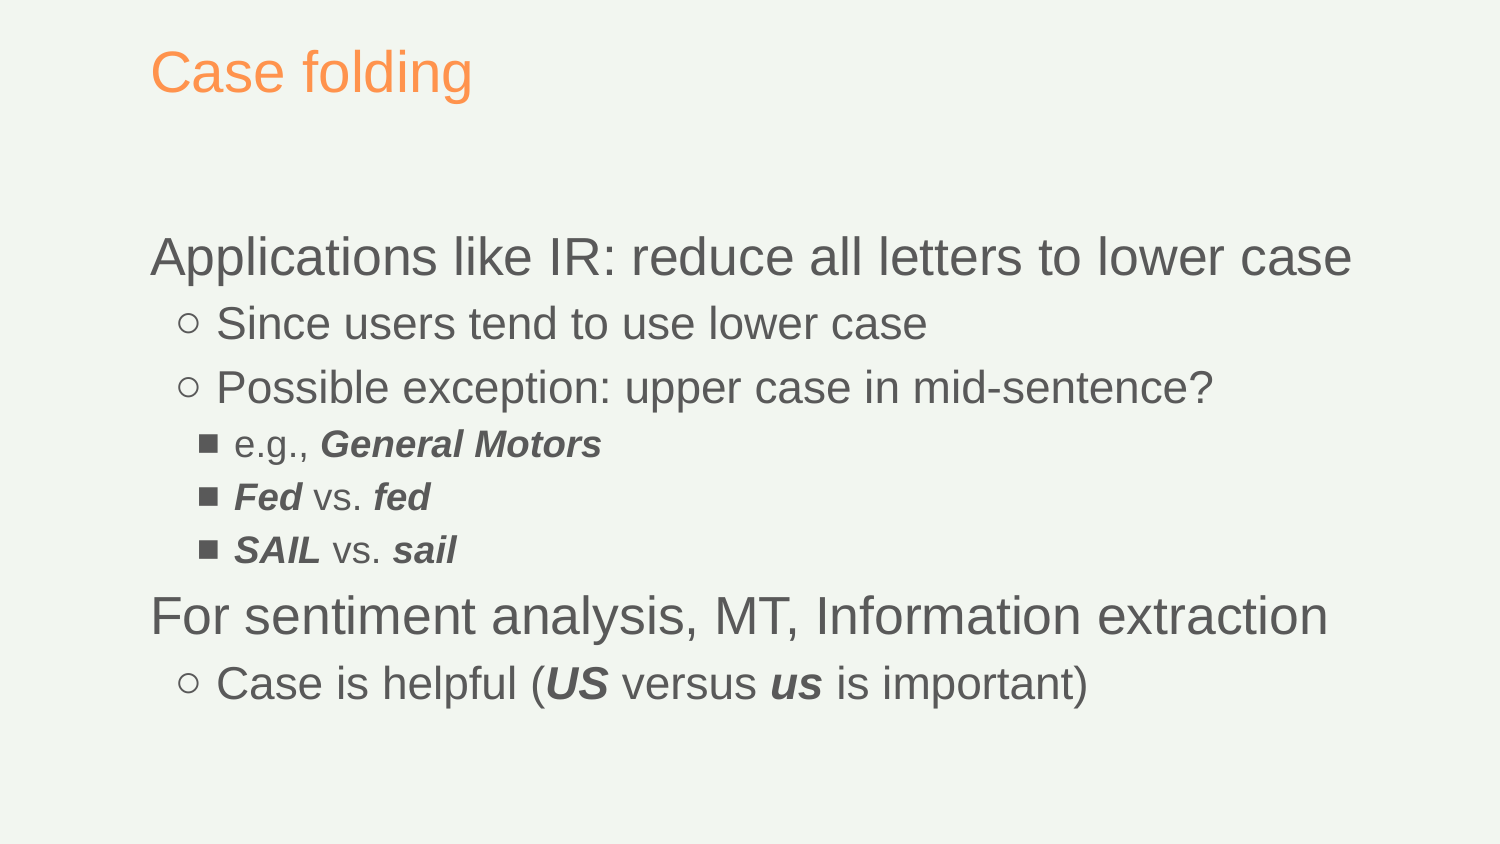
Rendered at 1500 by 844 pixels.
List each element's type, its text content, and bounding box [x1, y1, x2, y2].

title Case folding [135, 19, 1373, 132]
list Applications like IR: reduce all letters to lower case Since users tend to use lower case Possible exception: upper case in mid-sentence? e.g., General Motors Fed vs. fed SAIL vs. sail For sentiment analysis, MT, Information extraction Case is helpful (US versus us is important) [135, 196, 1373, 760]
